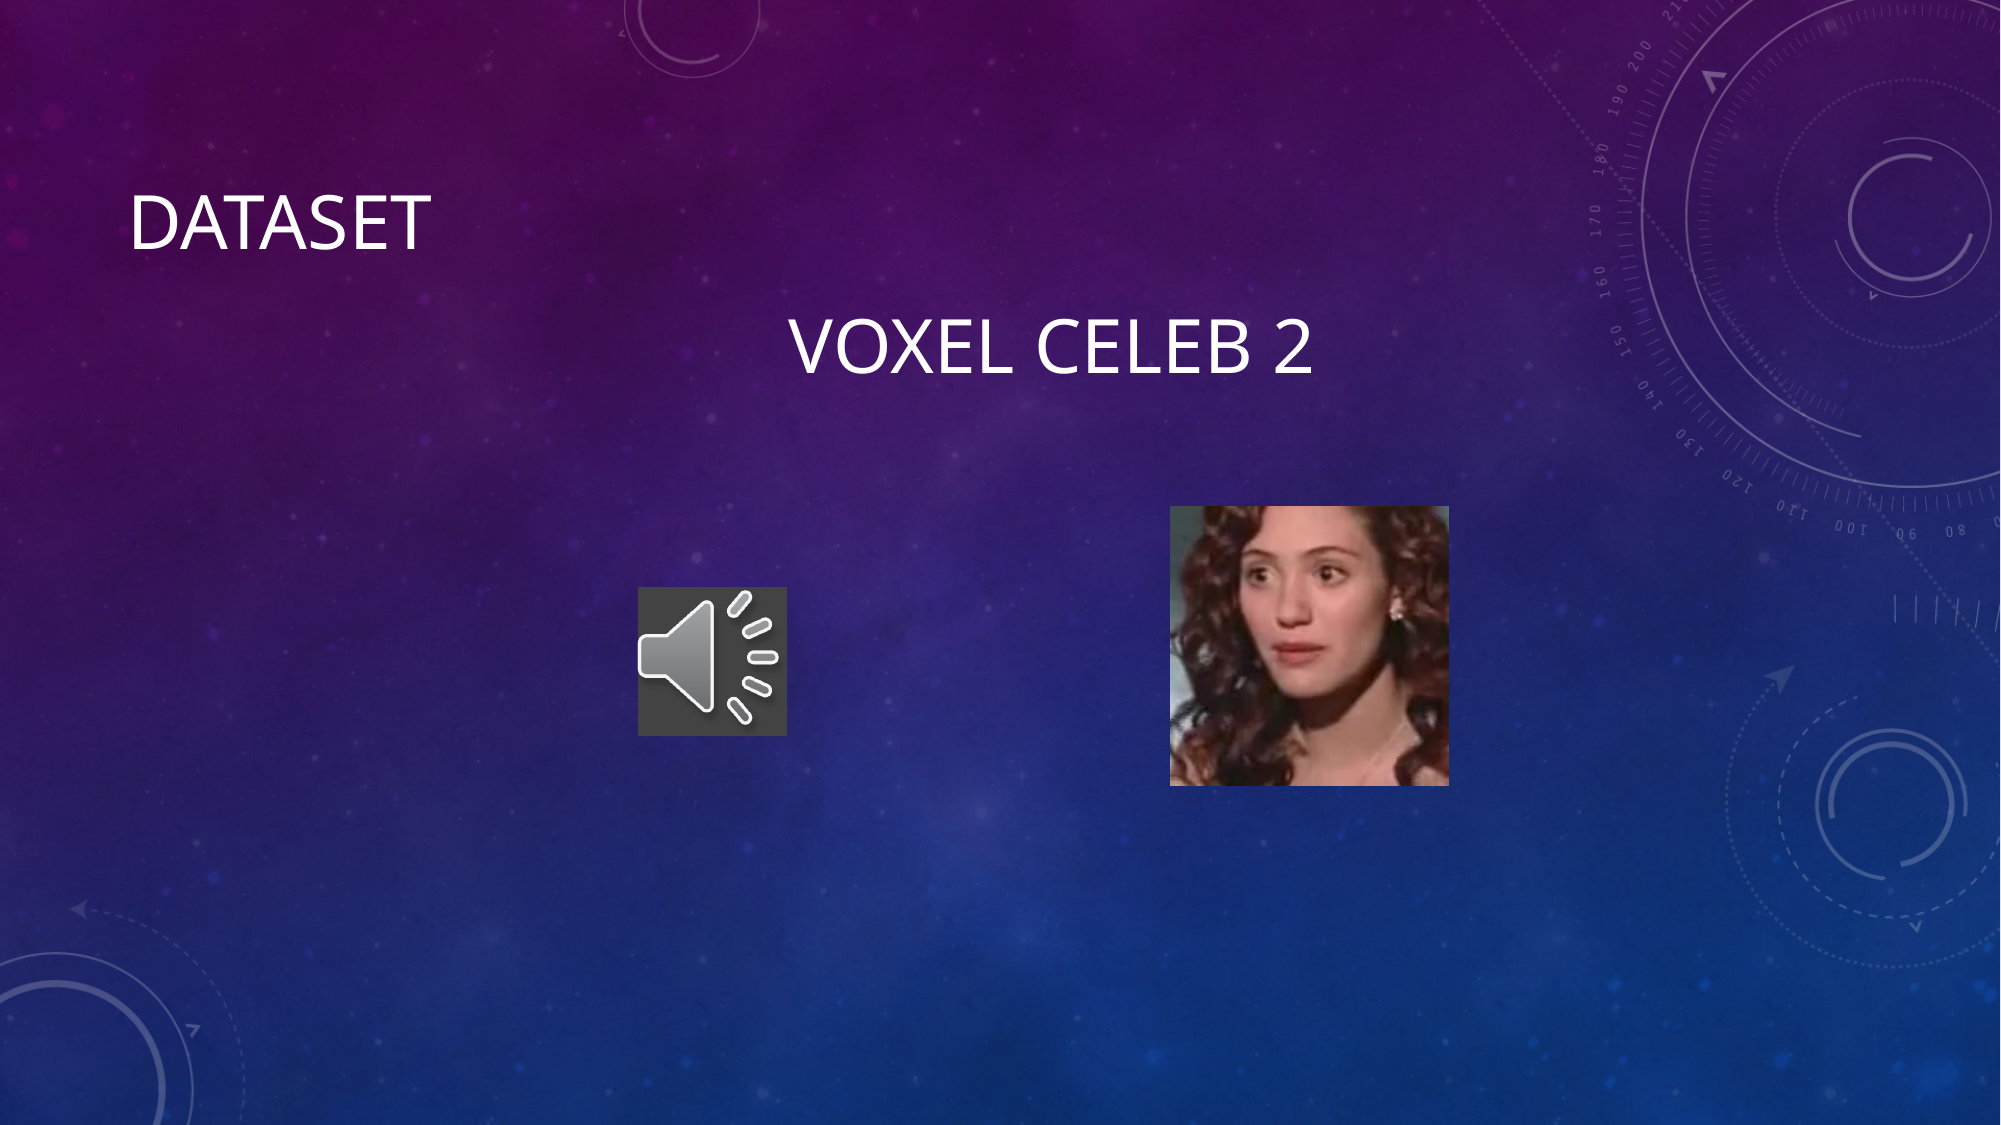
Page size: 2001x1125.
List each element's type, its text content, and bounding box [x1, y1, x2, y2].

title Dataset [112, 99, 1775, 339]
picture [0, 0, 2001, 1125]
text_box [1169, 505, 1450, 787]
text_box VOXEL CELEB 2 [773, 223, 1356, 463]
